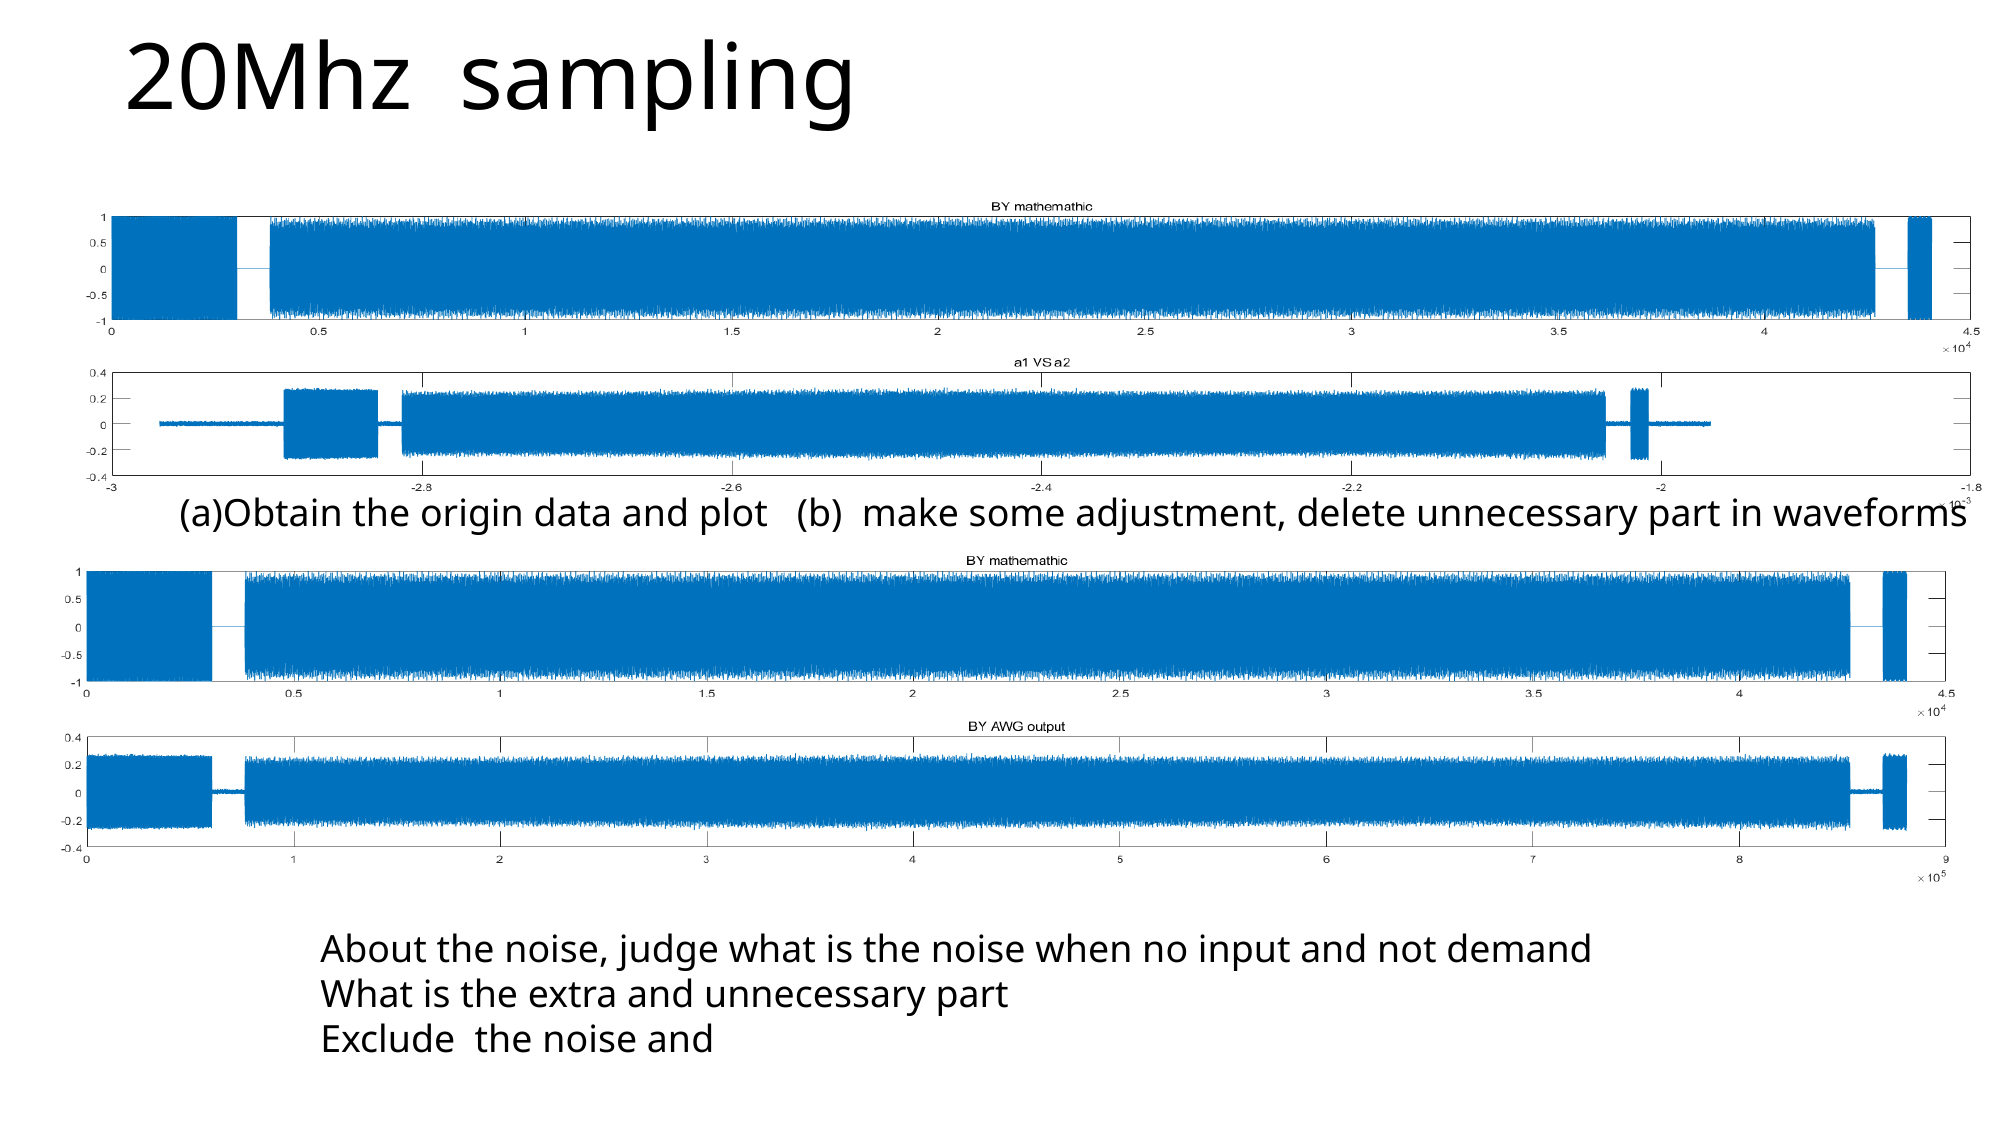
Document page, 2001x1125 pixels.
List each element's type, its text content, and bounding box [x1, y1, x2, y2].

text_box (a)Obtain the origin data and plot (b) make some adjustment, delete unnecessary part in waveforms [164, 517, 2000, 542]
text_box About the noise, judge what is the noise when no input and not demand What is the extra and unnecessary part Exclude the noise and [305, 917, 1619, 1068]
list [44, 542, 1984, 892]
title 20Mhz sampling [109, 0, 1835, 188]
picture [28, 188, 2000, 517]
